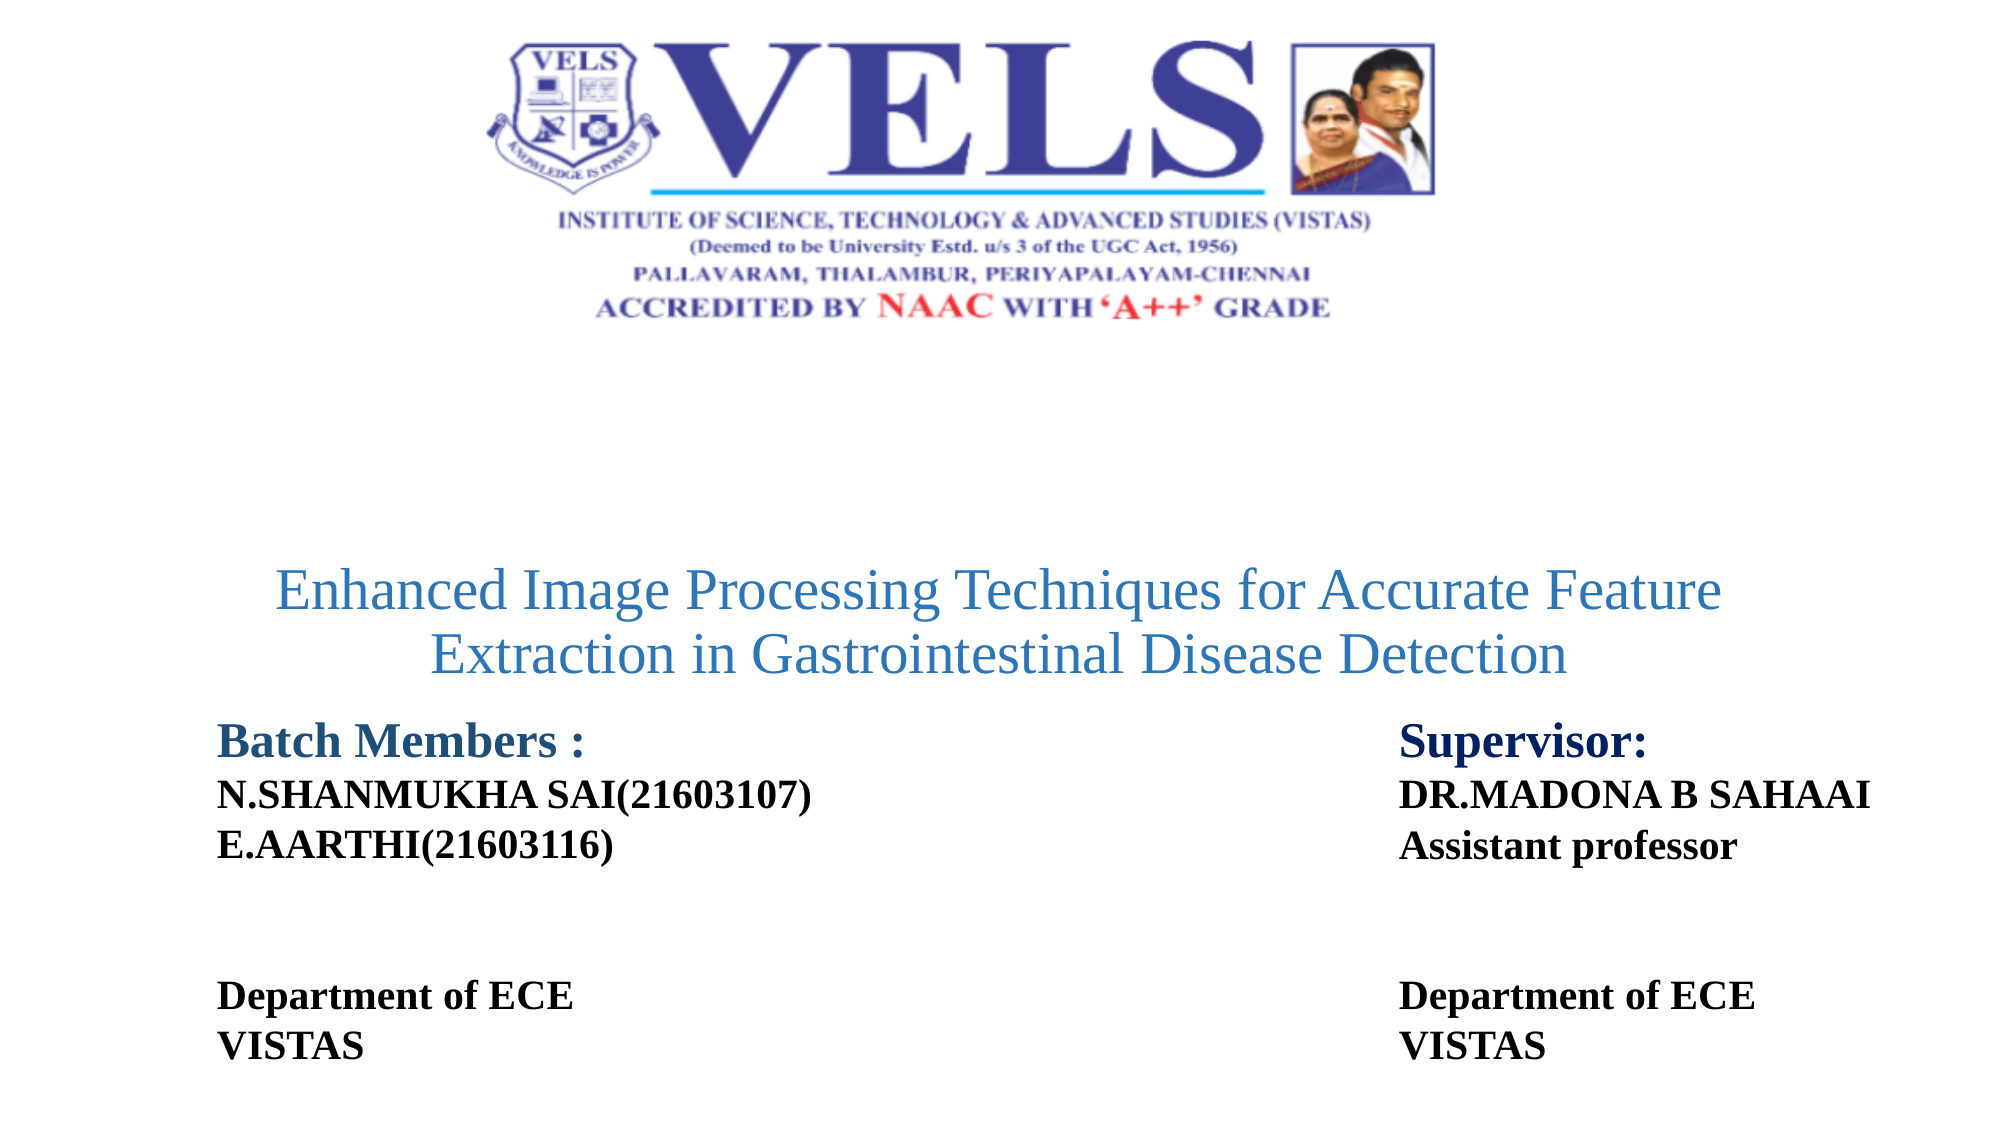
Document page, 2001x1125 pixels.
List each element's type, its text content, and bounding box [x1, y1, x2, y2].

text_box Batch Members : N.SHANMUKHA SAI(21603107) E.AARTHI(21603116) Department of ECE VISTAS [202, 699, 866, 1097]
text_box Supervisor: DR.MADONA B SAHAAI Assistant professor Department of ECE VISTAS [1383, 699, 1892, 1125]
picture [466, 16, 1465, 349]
title Enhanced Image Processing Techniques for Accurate Feature Extraction in Gastrointestinal Disease Detection [229, 289, 1771, 783]
